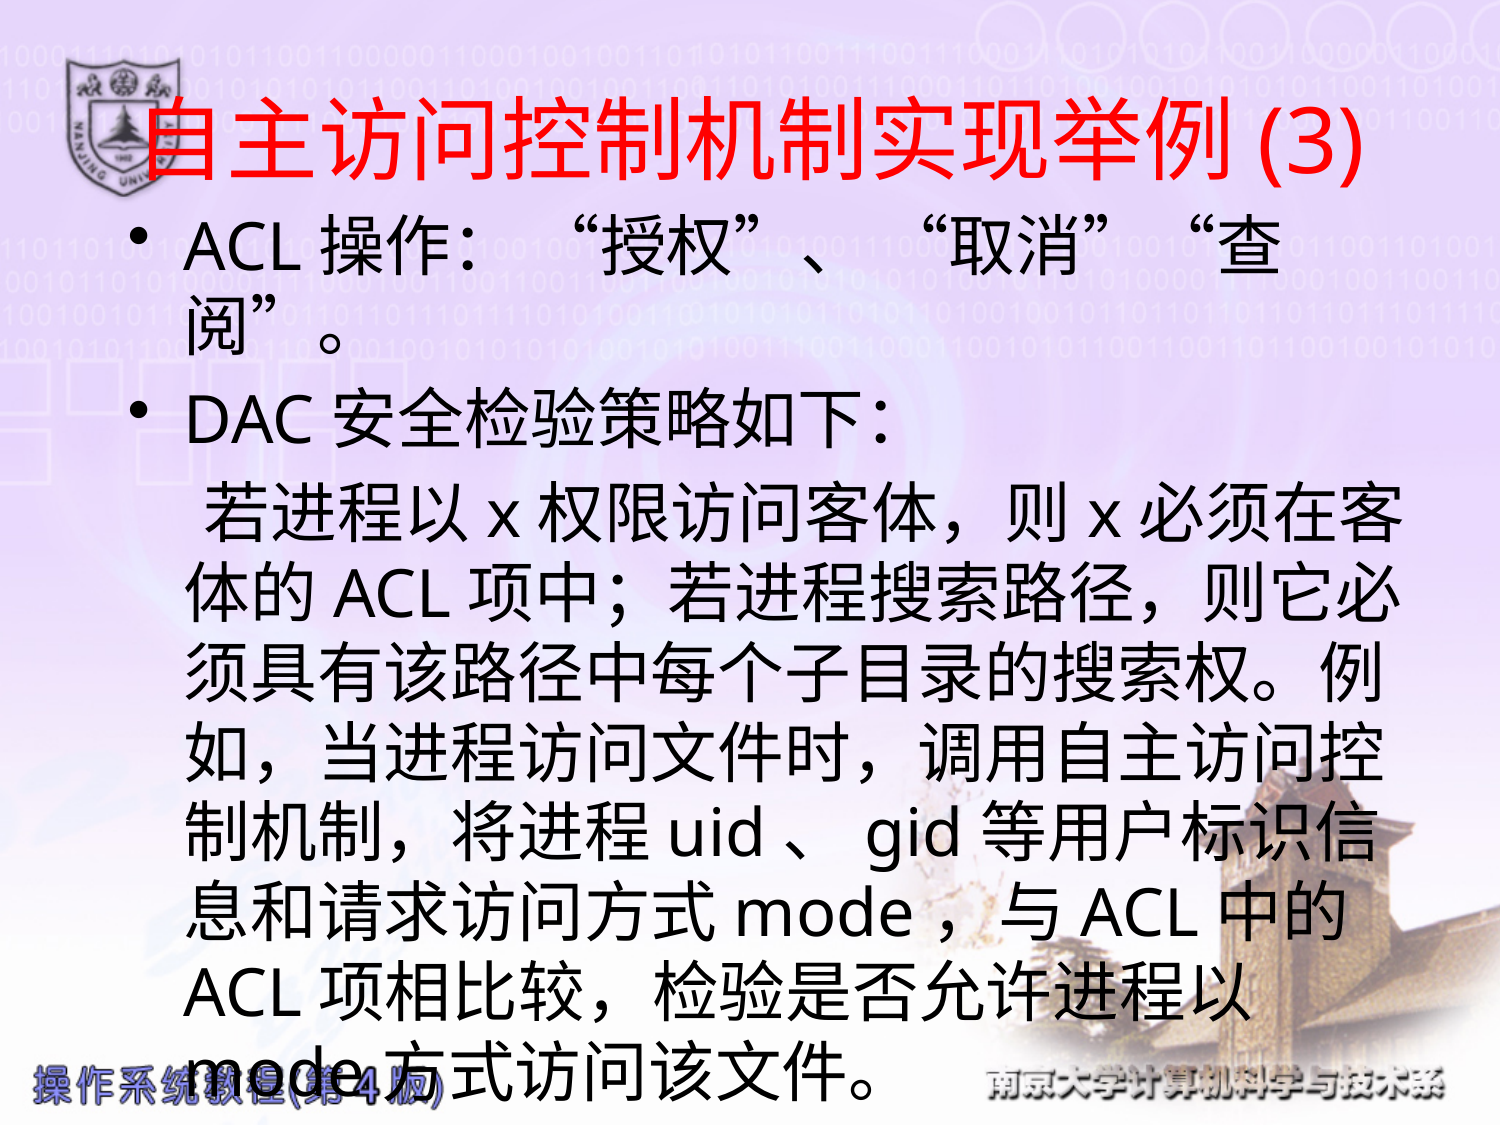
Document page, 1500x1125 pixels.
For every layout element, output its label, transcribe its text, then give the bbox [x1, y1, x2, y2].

picture [0, 0, 1500, 1125]
title 自主访问控制机制实现举例(3) [112, 42, 1388, 196]
list ACL操作： “授权”、 “取消”“查阅”。 DAC安全检验策略如下： 若进程以x权限访问客体，则x必须在客体的ACL项中；若进程搜索路径，则它必须具有该路径中每个子目录的搜索权。例如，当进程访问文件时，调用自主访问控制机制，将进程uid、gid等用户标识信息和请求访问方式mode，与ACL中的ACL项相比较，检验是否允许进程以mode方式访问该文件。 [112, 196, 1447, 1059]
